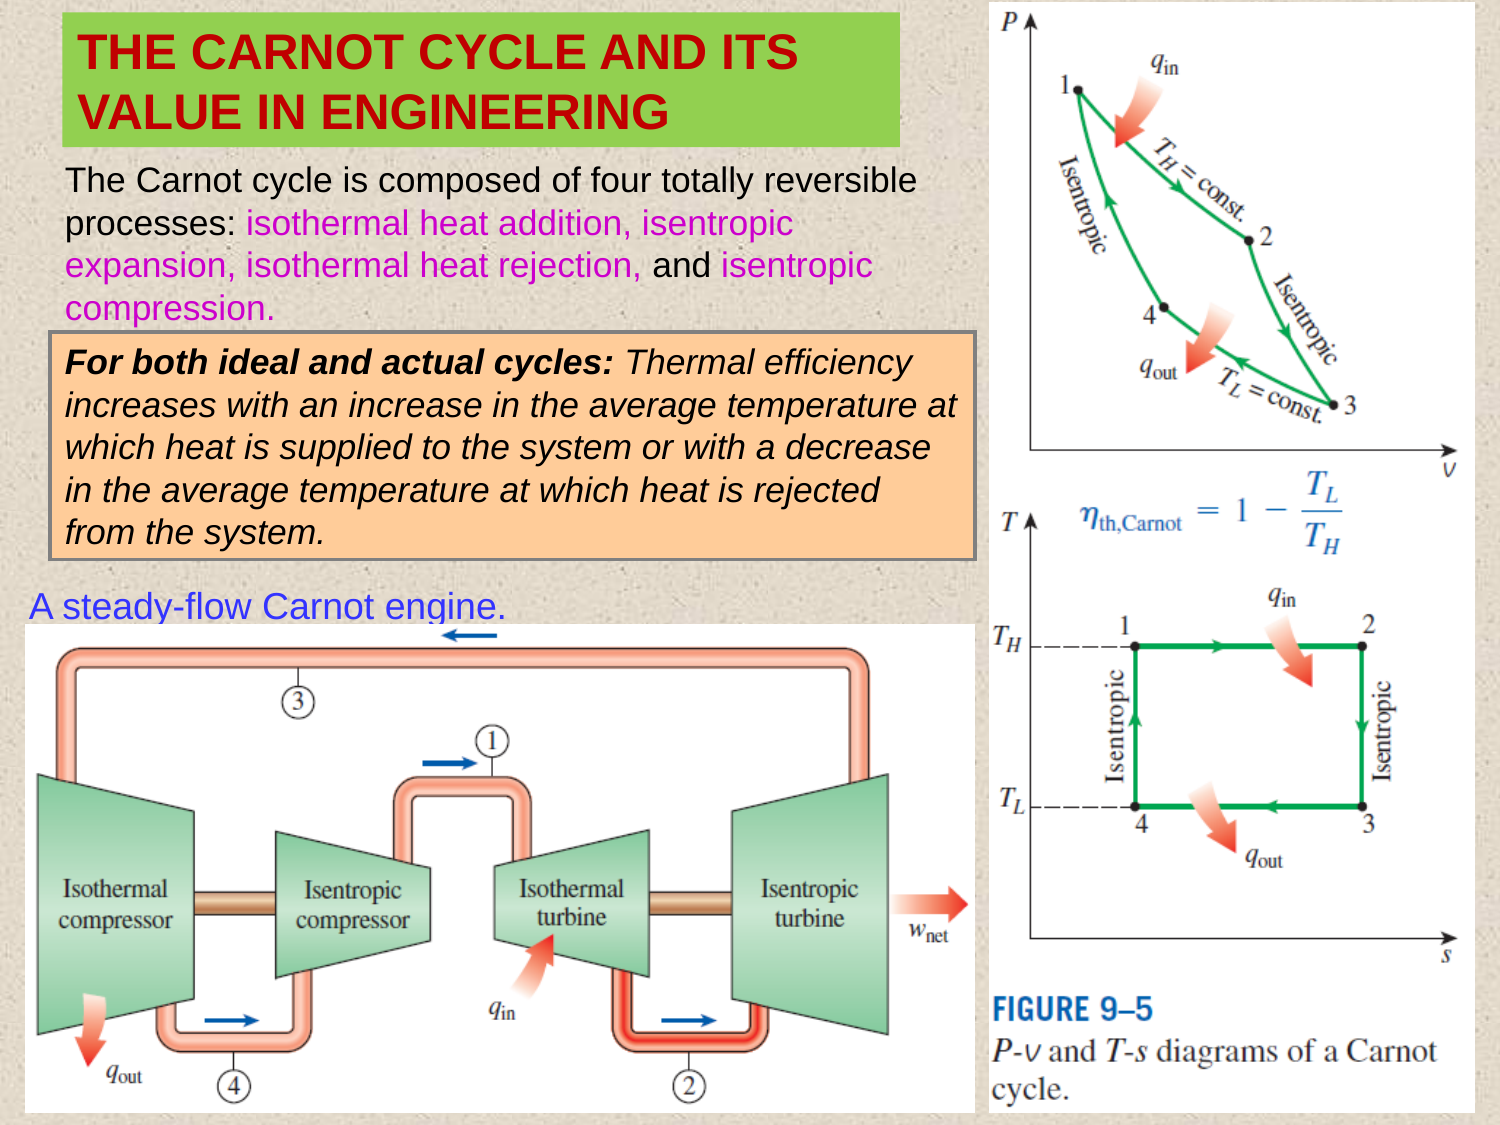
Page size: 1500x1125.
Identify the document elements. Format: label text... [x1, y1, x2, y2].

picture [0, 0, 1500, 1125]
text_box The Carnot cycle is composed of four totally reversible processes: isothermal heat addition, isentropic expansion, isothermal heat rejection, and isentropic compression. [49, 149, 963, 335]
text_box A steady-flow Carnot engine. [14, 574, 523, 635]
text_box THE CARNOT CYCLE AND ITS VALUE IN ENGINEERING [62, 12, 900, 148]
text_box For both ideal and actual cycles: Thermal efficiency increases with an increase in the average temperature at which heat is supplied to the system or with a decrease in the average temperature at which heat is rejected from the system. [50, 331, 975, 560]
